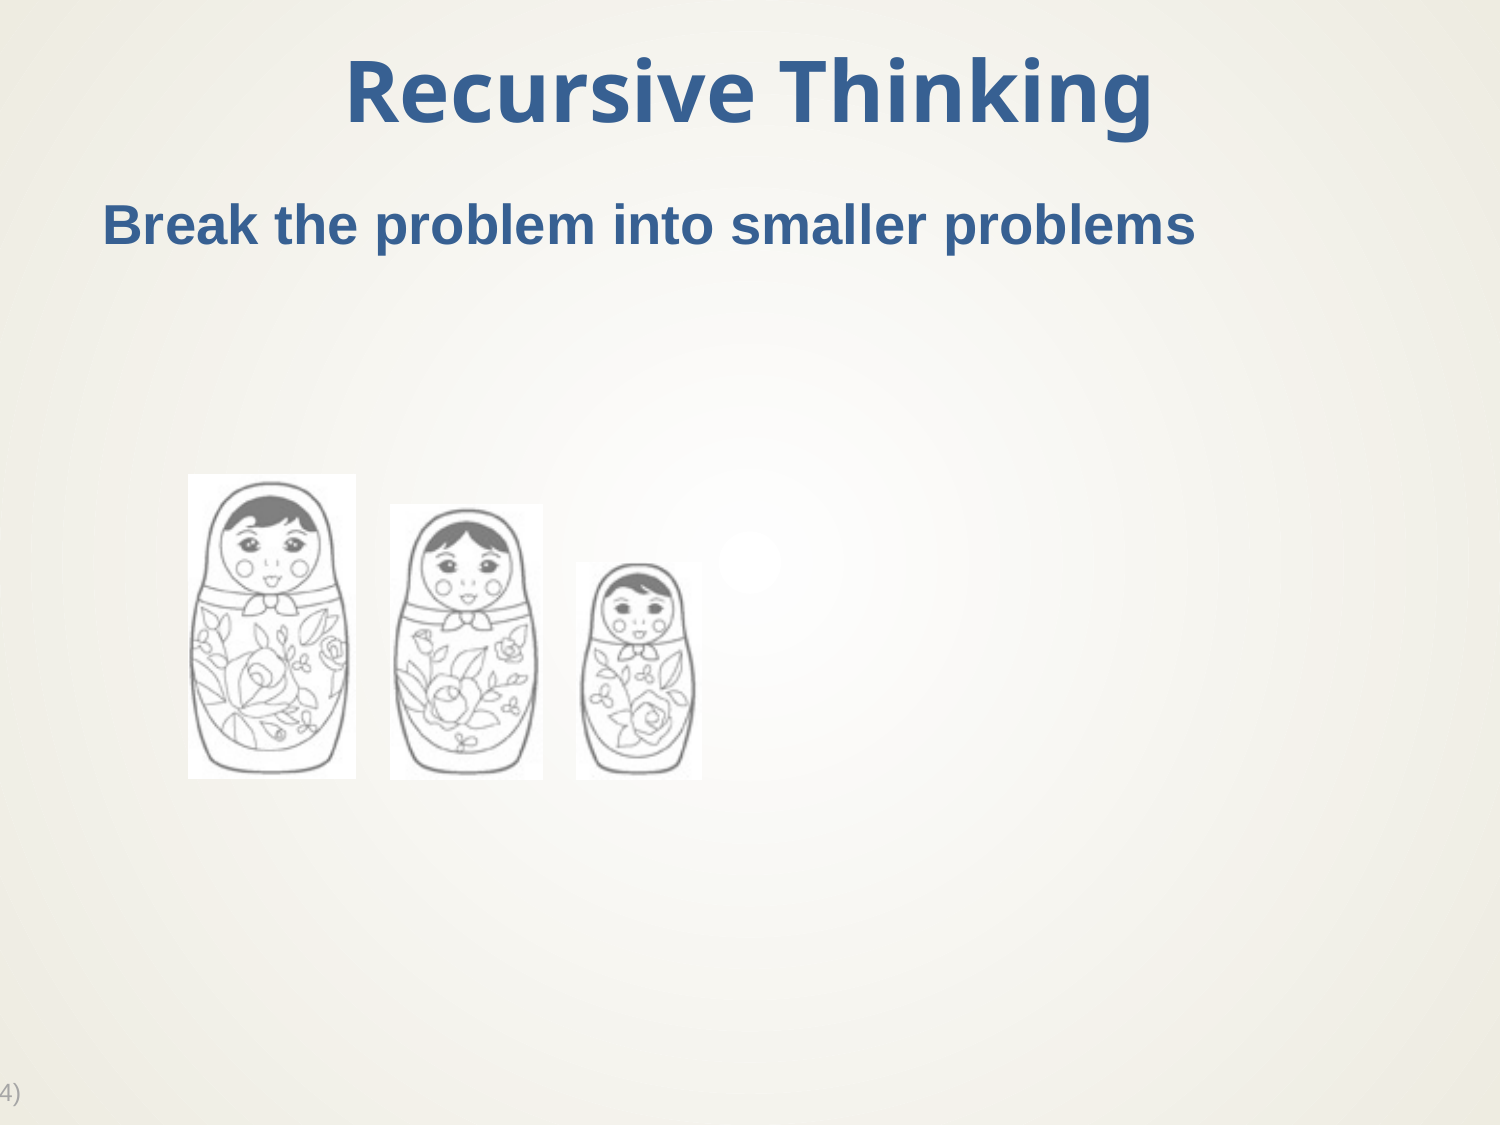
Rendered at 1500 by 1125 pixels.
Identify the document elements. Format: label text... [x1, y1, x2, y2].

picture [389, 504, 543, 780]
picture [187, 474, 357, 780]
list Break the problem into smaller problems [56, 187, 1444, 1036]
title Recursive Thinking [0, 24, 1500, 166]
picture [576, 562, 702, 780]
